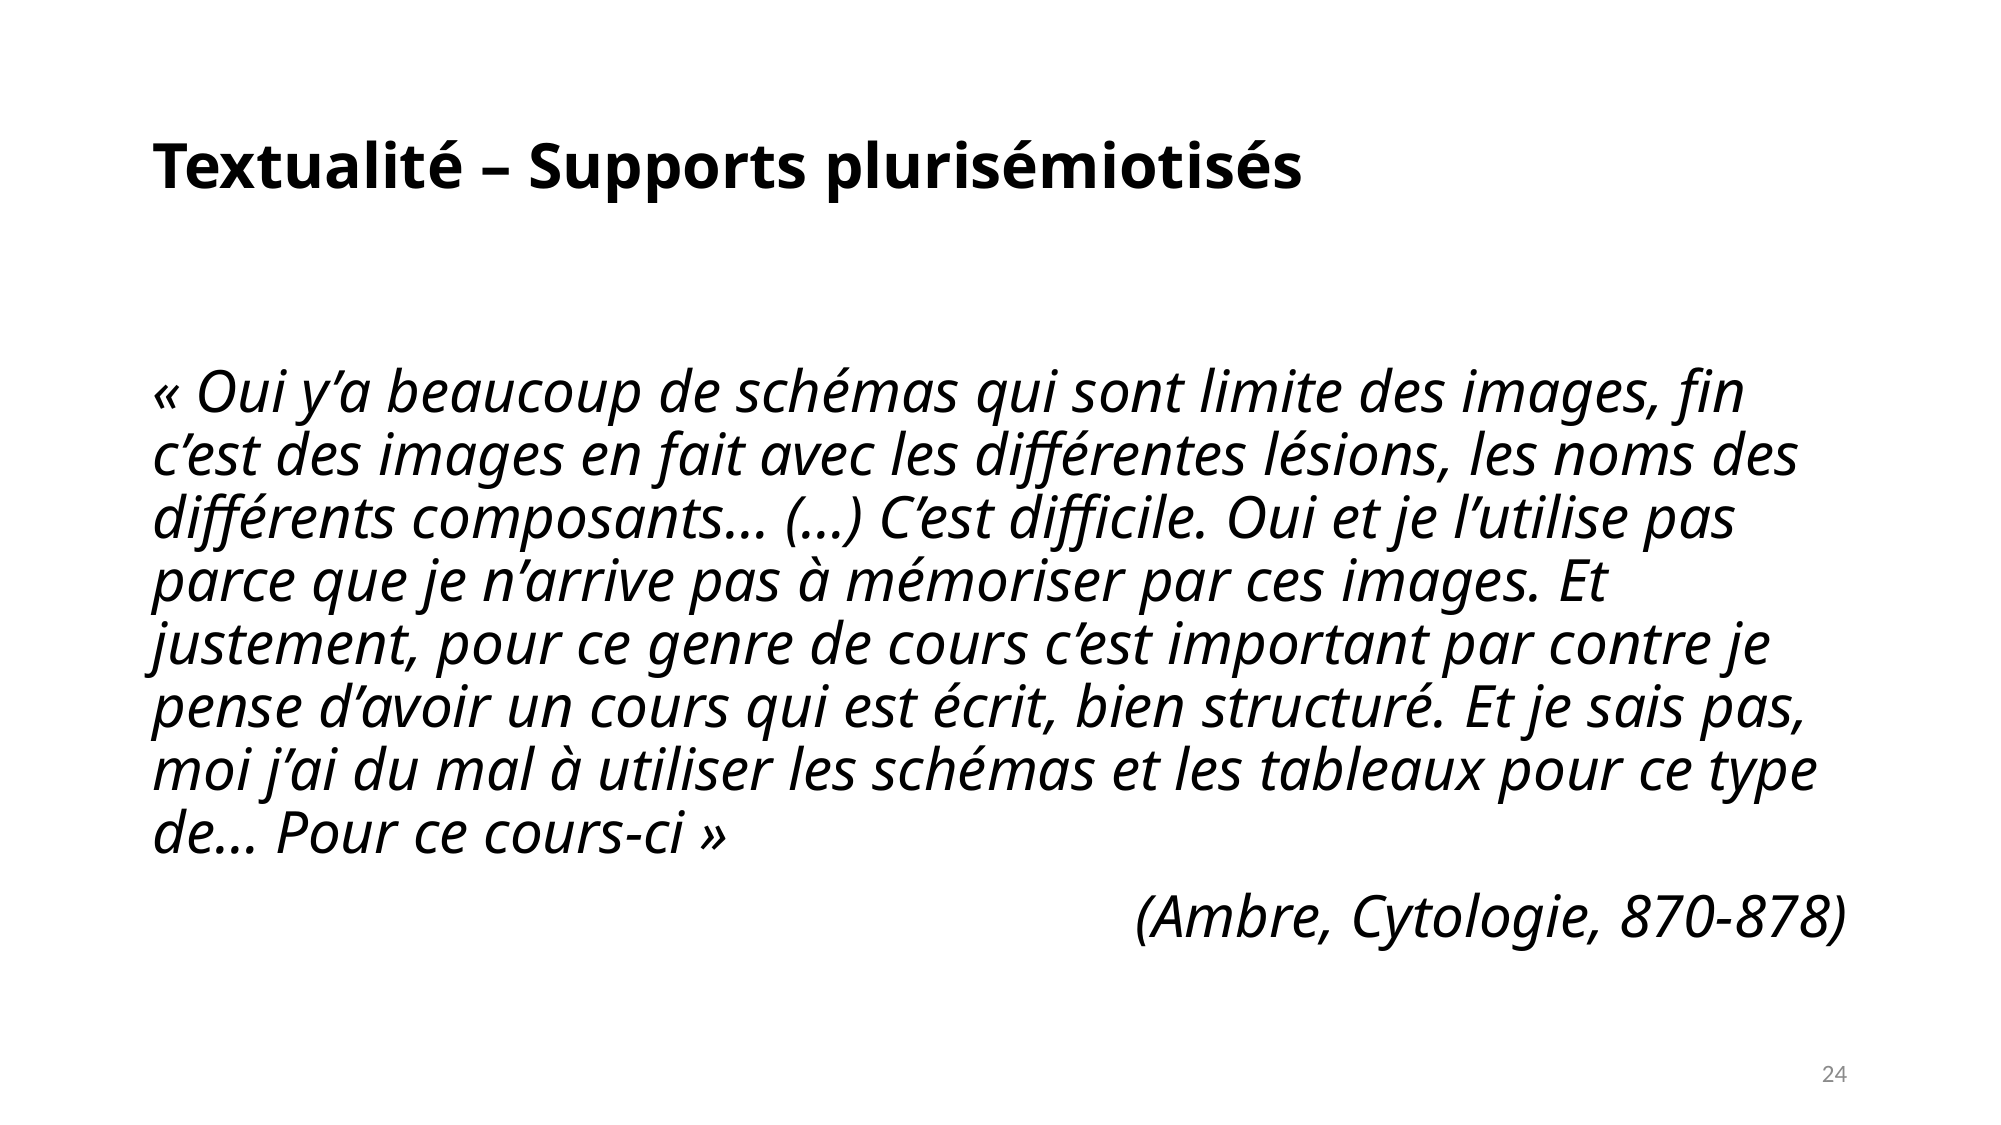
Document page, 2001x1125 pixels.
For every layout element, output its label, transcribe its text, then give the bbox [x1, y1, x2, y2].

title Textualité – Supports plurisémiotisés [137, 59, 1863, 278]
slide_number 24 [1412, 1042, 1863, 1103]
list « Oui y’a beaucoup de schémas qui sont limite des images, fin c’est des images en fait avec les différentes lésions, les noms des différents composants… (…) C’est difficile. Oui et je l’utilise pas parce que je n’arrive pas à mémoriser par ces images. Et justement, pour ce genre de cours c’est important par contre je pense d’avoir un cours qui est écrit, bien structuré. Et je sais pas, moi j’ai du mal à utiliser les schémas et les tableaux pour ce type de… Pour ce cours-ci » (Ambre, Cytologie, 870-878) [137, 299, 1863, 1014]
